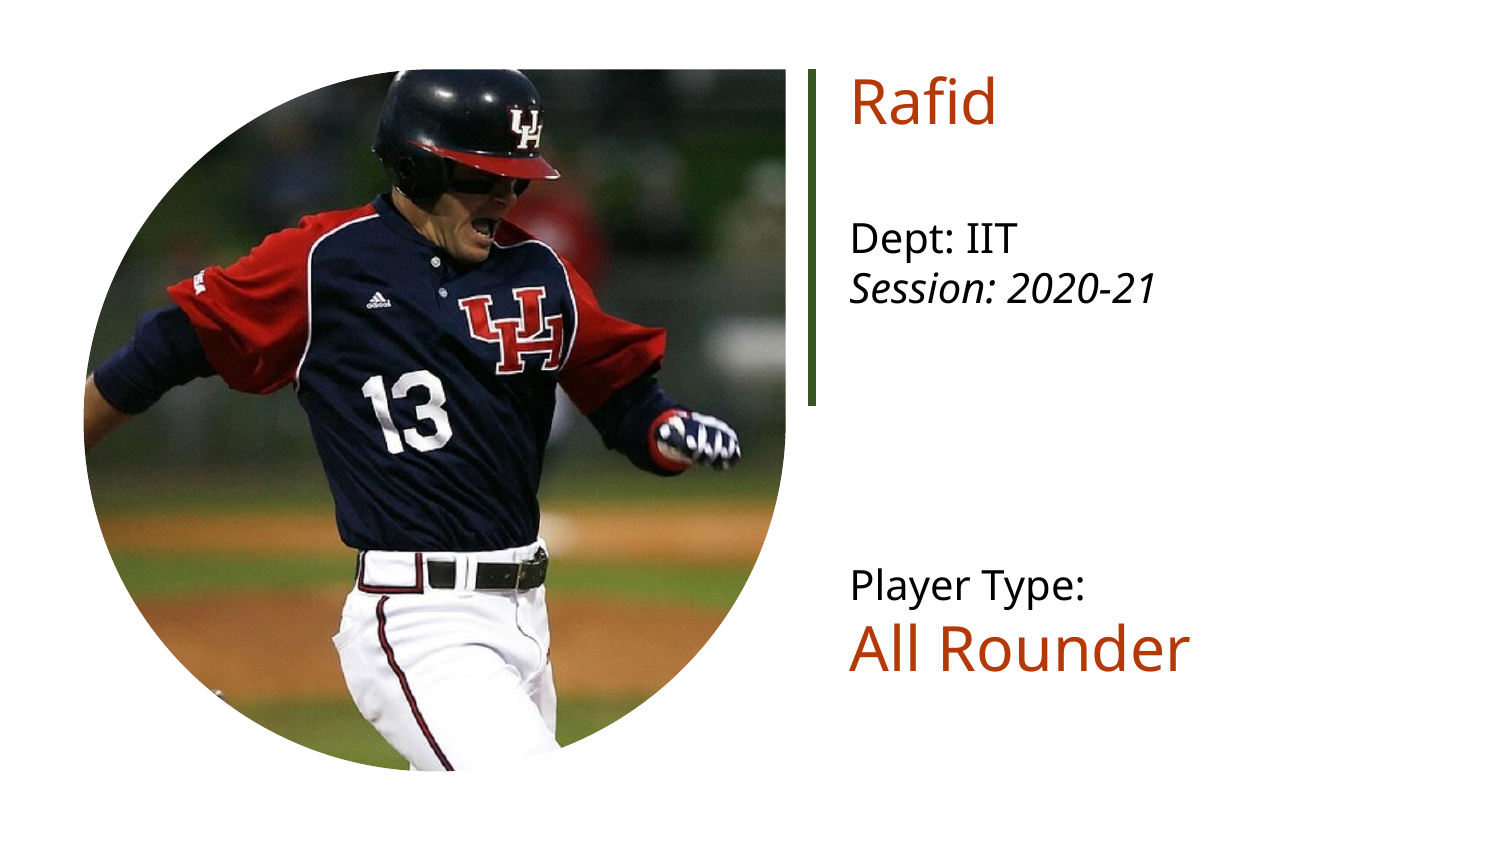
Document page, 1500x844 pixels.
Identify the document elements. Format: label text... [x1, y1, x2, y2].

text_box Rafid Dept: IIT Session: 2020-21 Player Type: All Rounder [838, 56, 1420, 690]
picture [83, 69, 786, 772]
